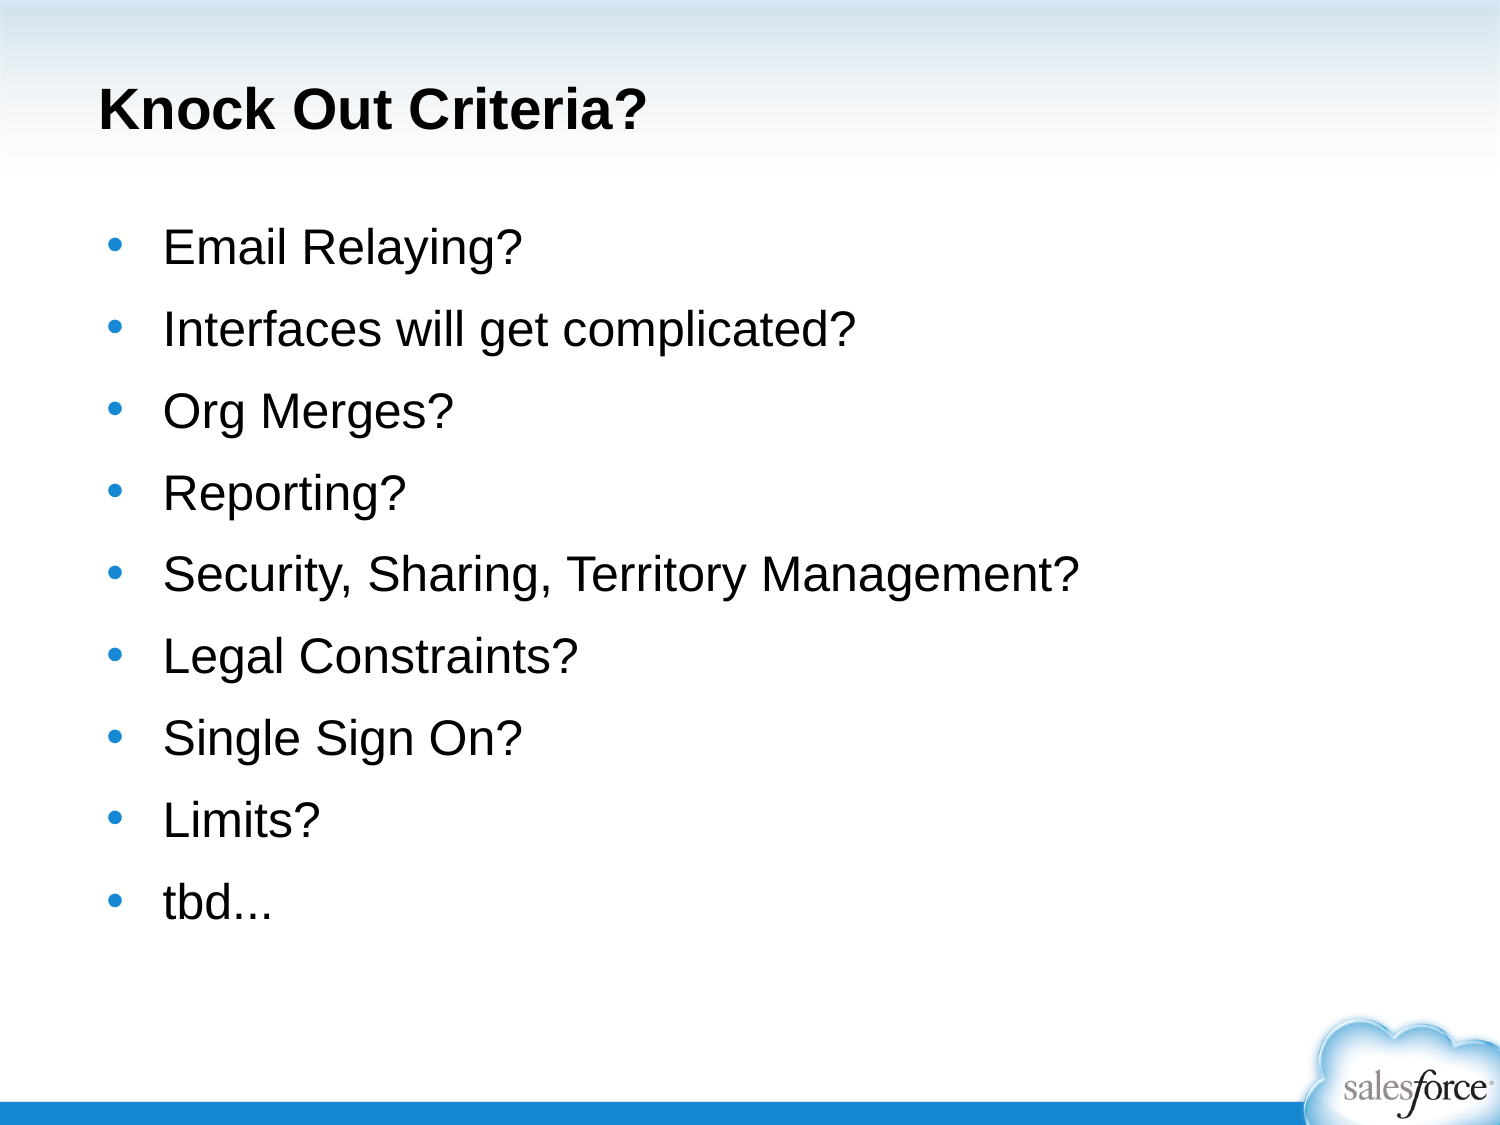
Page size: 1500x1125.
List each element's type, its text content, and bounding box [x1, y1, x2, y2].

title Knock Out Criteria? [83, 41, 1434, 172]
list Email Relaying? Interfaces will get complicated? Org Merges? Reporting? Security, Sharing, Territory Management? Legal Constraints? Single Sign On? Limits? tbd... [83, 190, 1434, 925]
picture [1261, 976, 1500, 1125]
